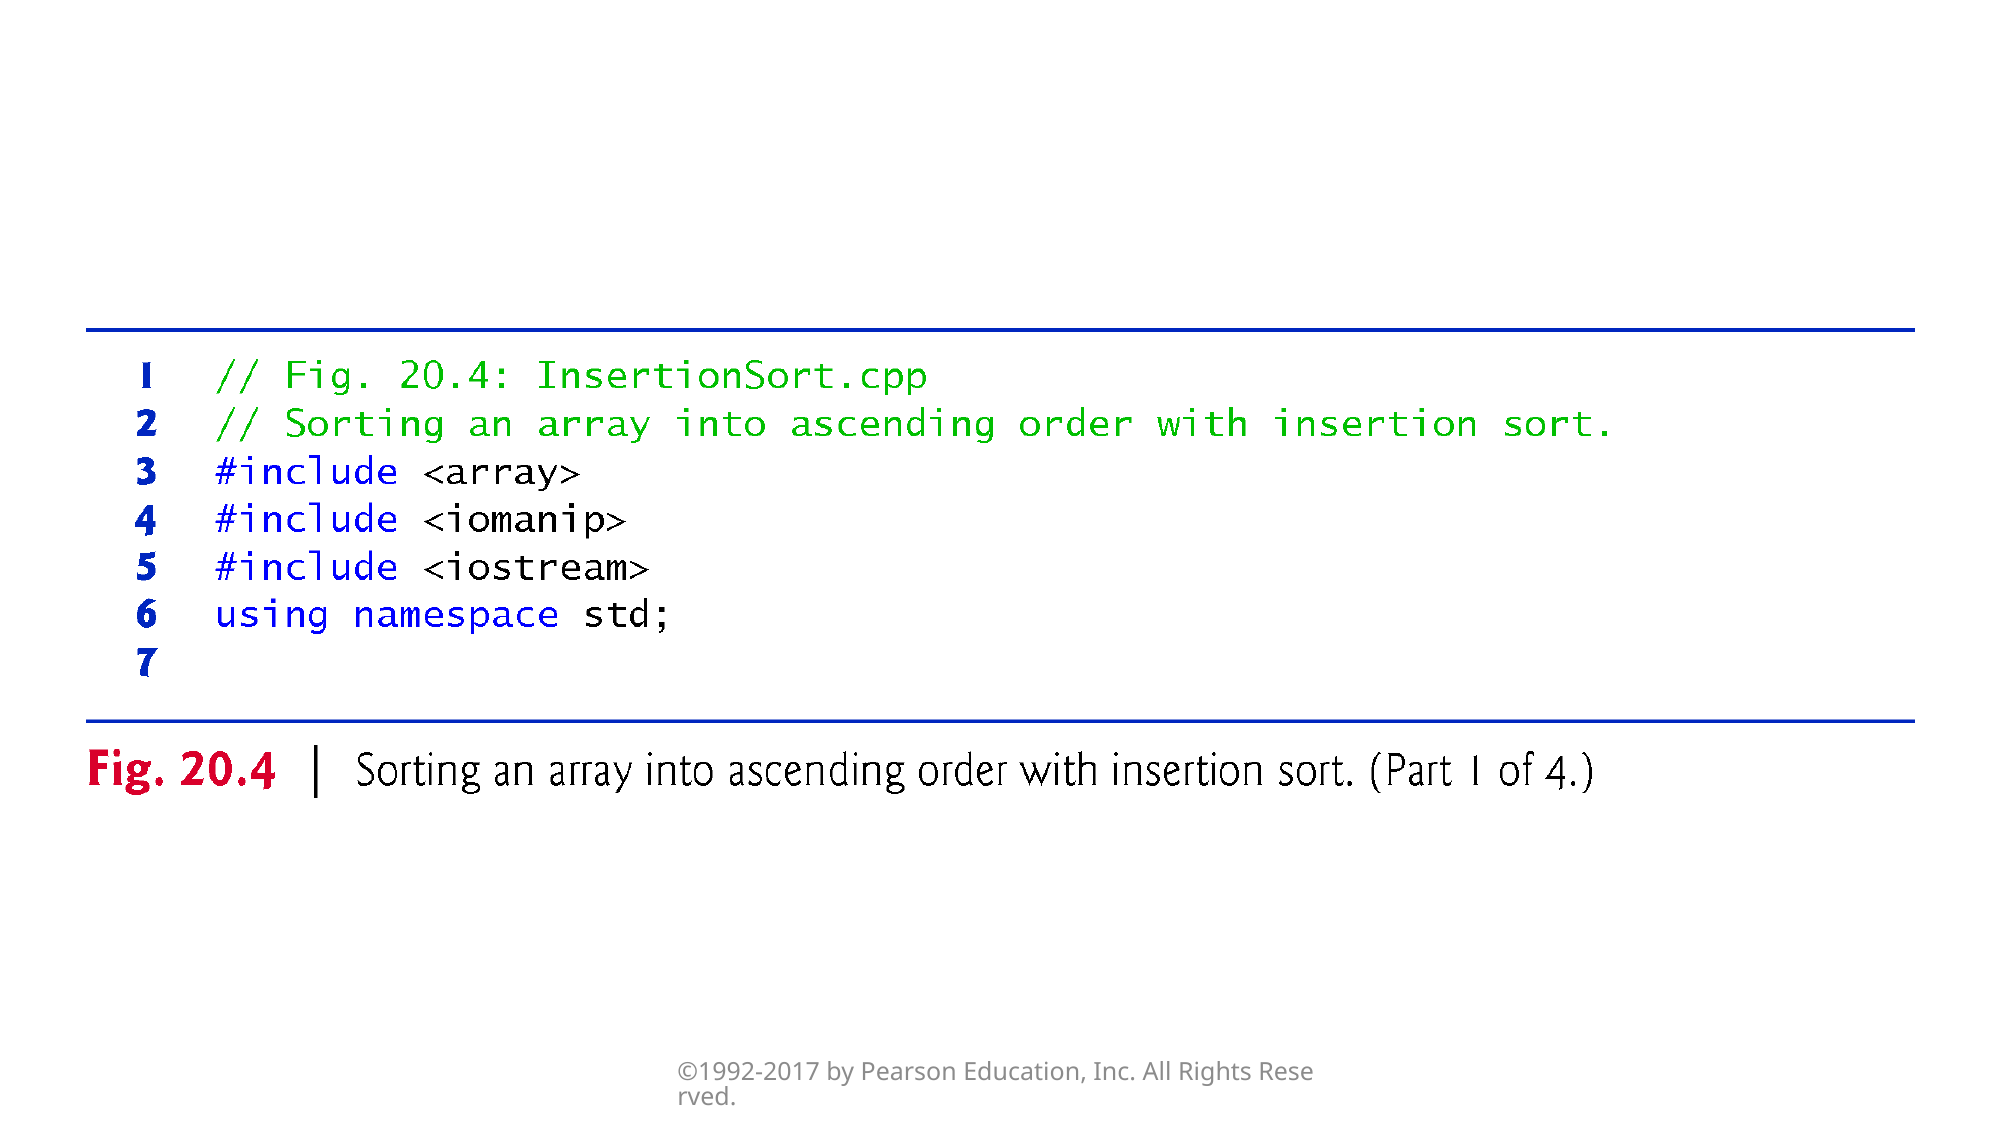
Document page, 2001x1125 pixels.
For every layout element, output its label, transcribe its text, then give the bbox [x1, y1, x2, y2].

footer ©1992-2017 by Pearson Education, Inc. All Rights Reserved. [662, 1042, 1338, 1103]
picture [0, 242, 2000, 883]
